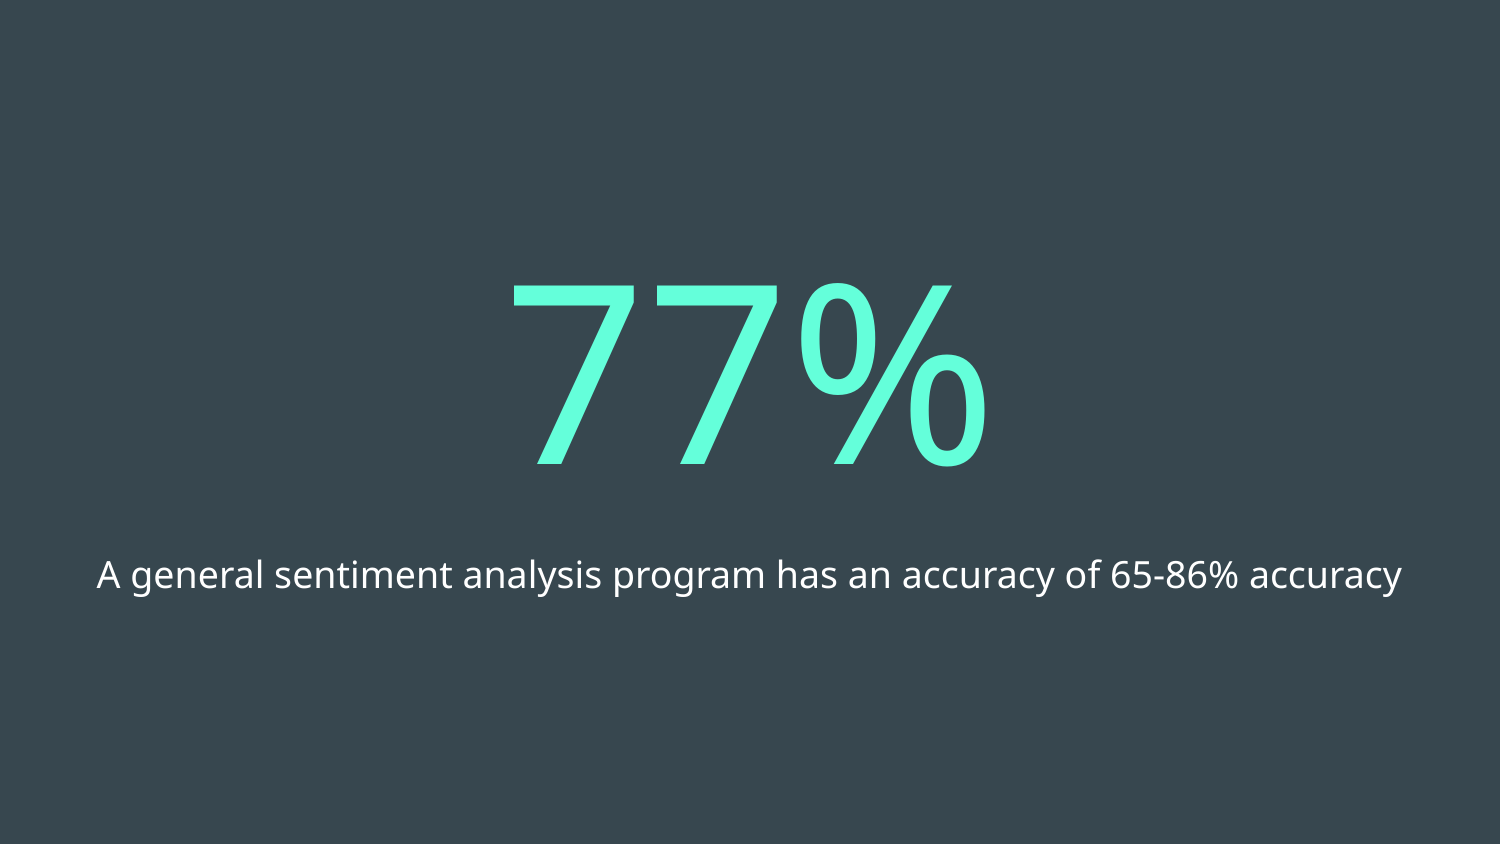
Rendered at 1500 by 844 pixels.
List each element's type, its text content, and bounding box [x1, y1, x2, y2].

title 77% [51, 219, 1449, 529]
list A general sentiment analysis program has an accuracy of 65-86% accuracy [51, 529, 1449, 743]
